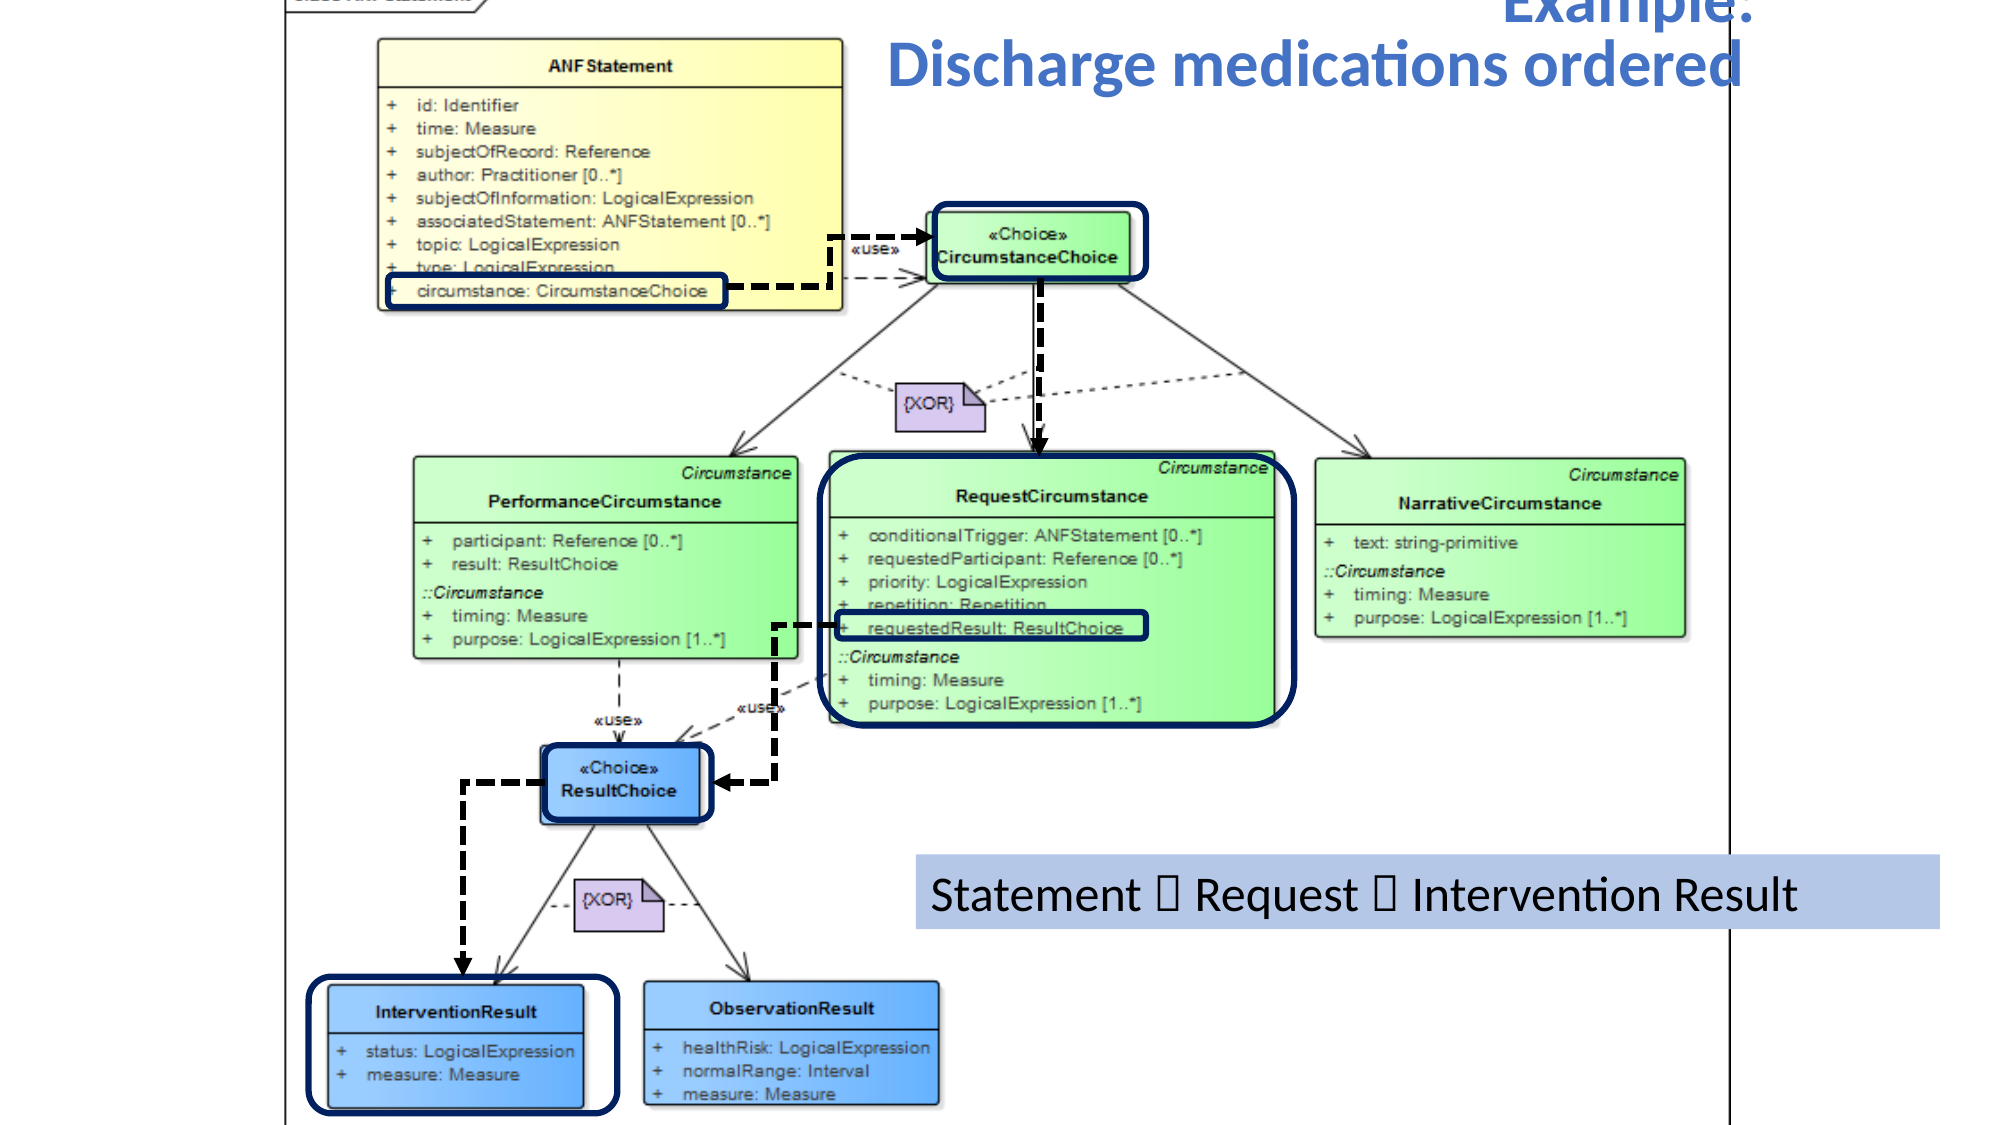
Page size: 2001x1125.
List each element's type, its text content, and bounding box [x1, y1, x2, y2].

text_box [725, 236, 935, 287]
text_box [462, 782, 545, 977]
text_box Statement  Request  Intervention Result [1731, 854, 1940, 930]
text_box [711, 625, 838, 783]
text_box Example: Discharge medications ordered [1731, 0, 1897, 106]
picture [283, 0, 1731, 1125]
